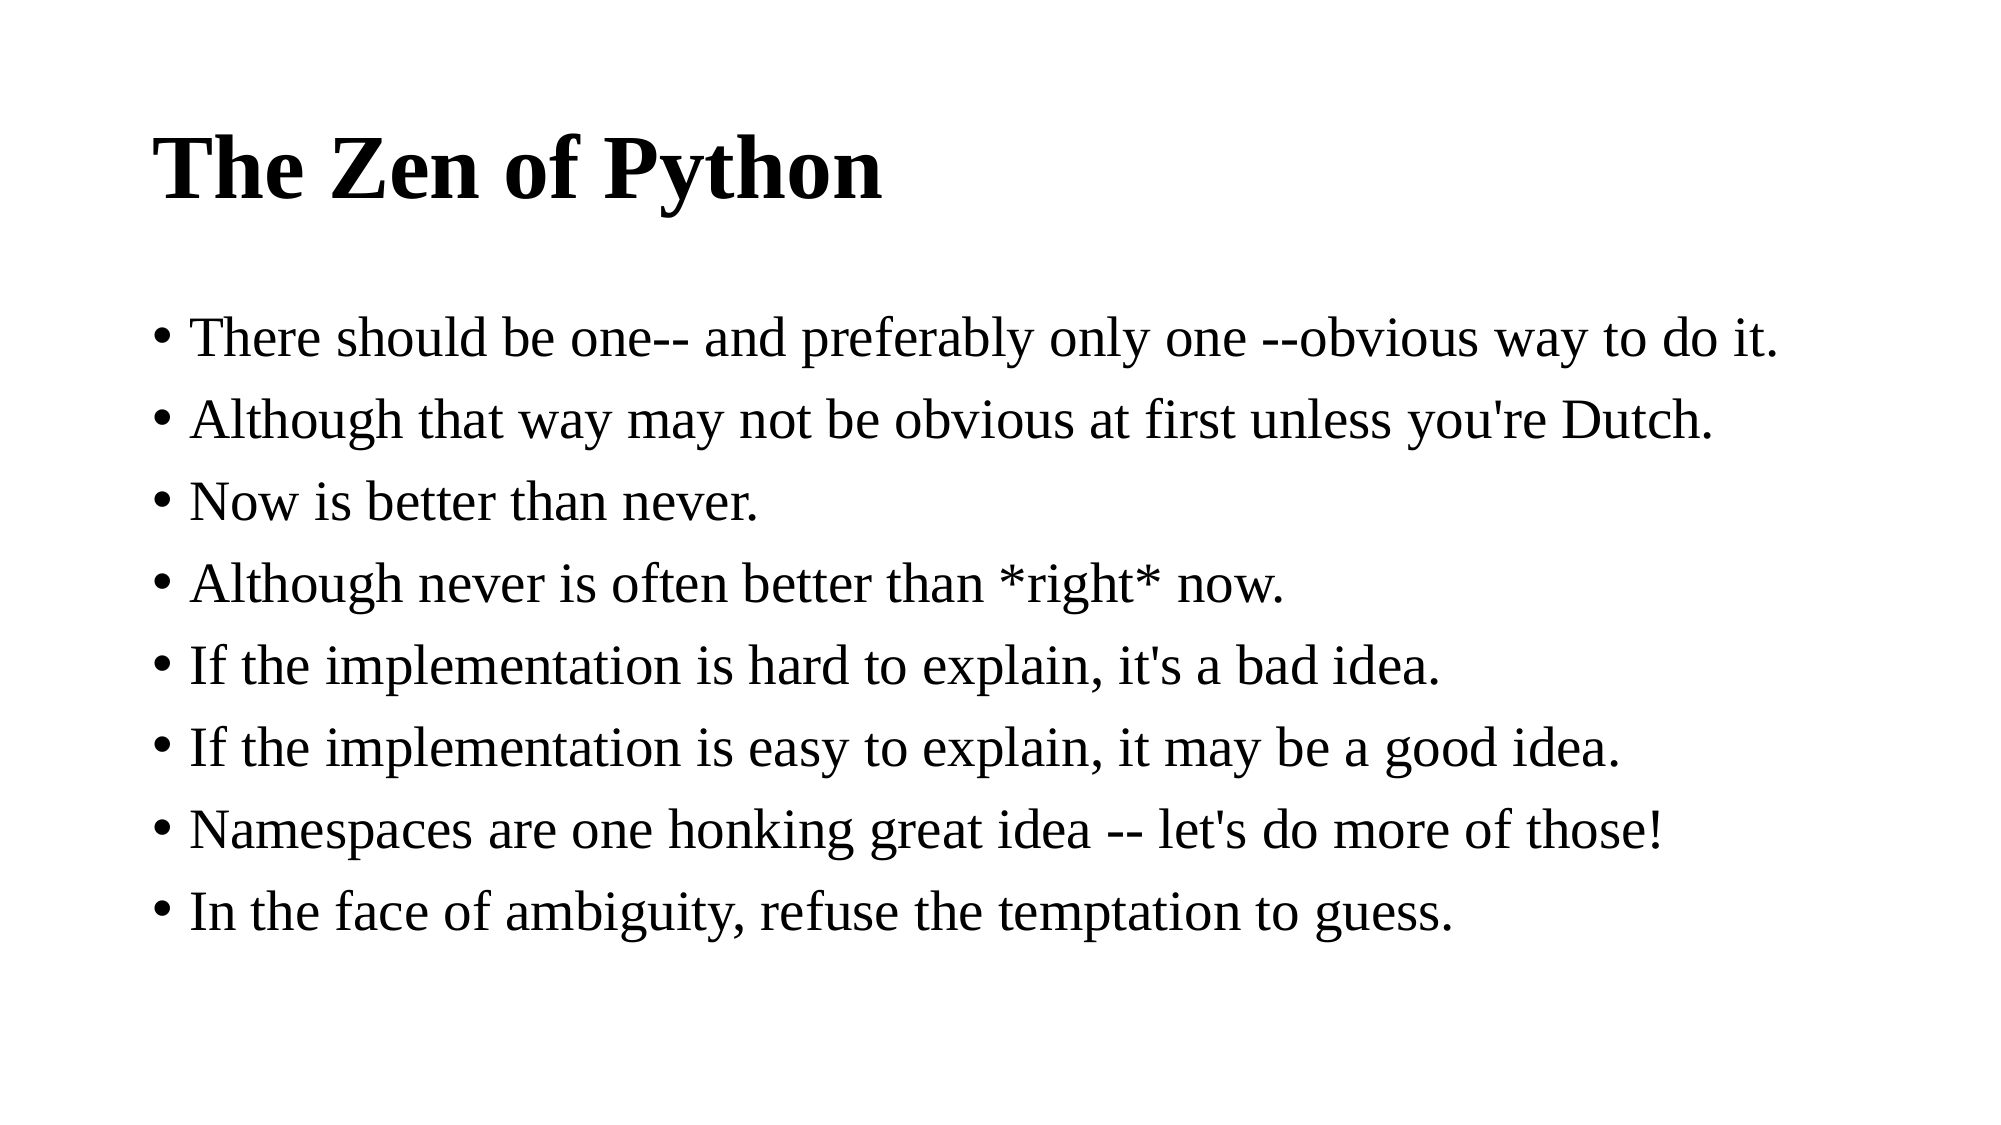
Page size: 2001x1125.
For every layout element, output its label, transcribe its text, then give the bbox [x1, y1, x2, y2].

list There should be one-- and preferably only one --obvious way to do it. Although that way may not be obvious at first unless you're Dutch. Now is better than never. Although never is often better than *right* now. If the implementation is hard to explain, it's a bad idea. If the implementation is easy to explain, it may be a good idea. Namespaces are one honking great idea -- let's do more of those! In the face of ambiguity, refuse the temptation to guess. [137, 299, 1863, 1014]
title The Zen of Python [137, 59, 1863, 278]
